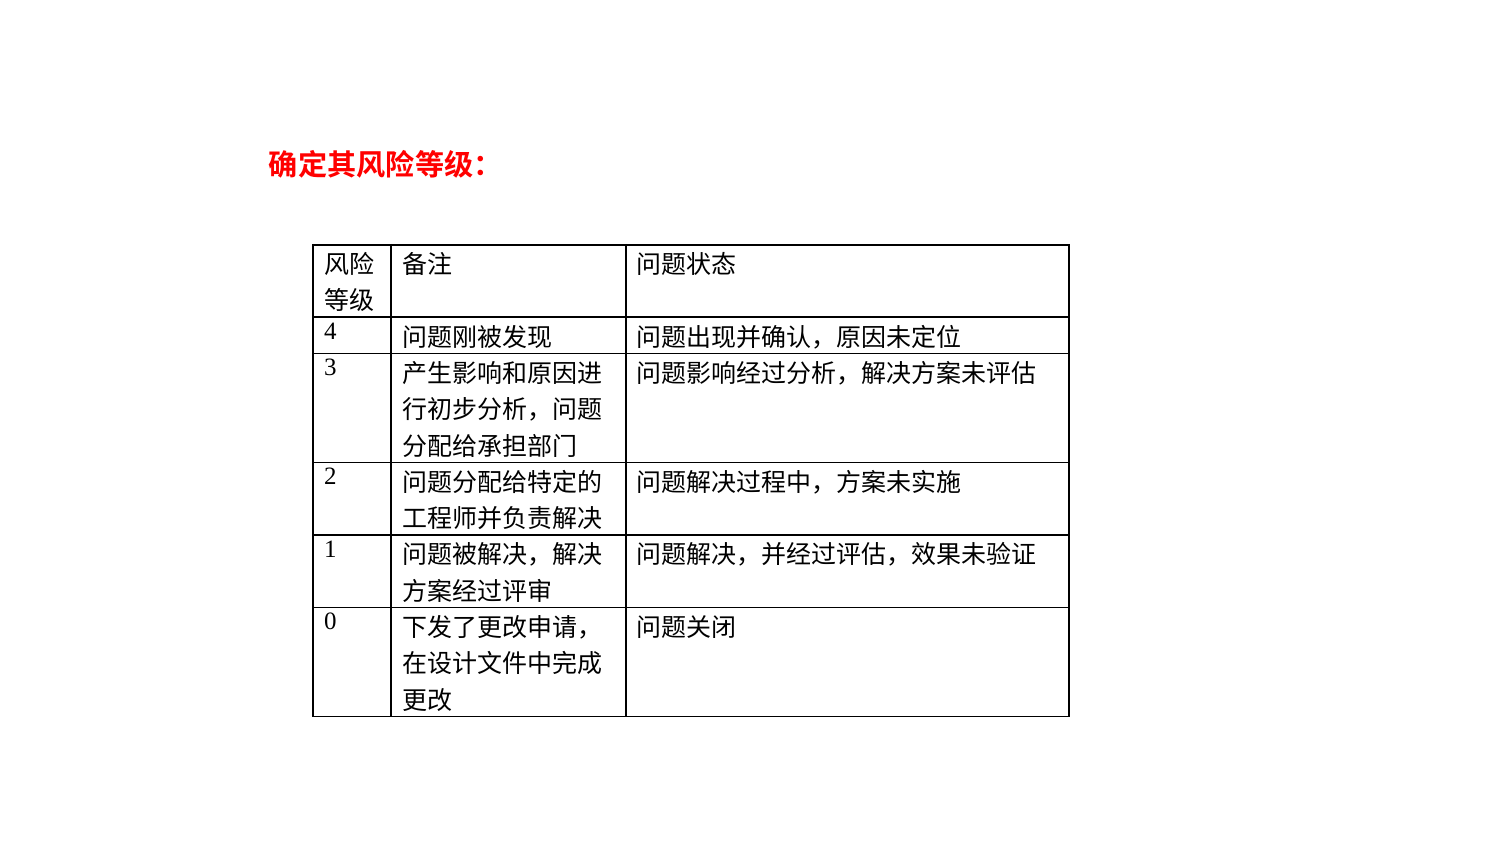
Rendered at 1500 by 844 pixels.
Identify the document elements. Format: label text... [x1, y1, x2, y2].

table_cell 下发了更改申请，在设计文件中完成更改 [392, 608, 625, 716]
table_cell 2 [314, 463, 390, 534]
table_cell 问题影响经过分析，解决方案未评估 [627, 354, 1068, 462]
table_cell 4 [314, 318, 390, 353]
table_cell 0 [314, 608, 390, 716]
table_cell 问题解决过程中，方案未实施 [627, 463, 1068, 534]
table_header 备注 [392, 246, 625, 316]
table_cell 问题出现并确认，原因未定位 [627, 318, 1068, 353]
table_cell 问题关闭 [627, 608, 1068, 716]
table_cell 产生影响和原因进行初步分析，问题分配给承担部门 [392, 354, 625, 462]
table_cell 问题分配给特定的工程师并负责解决 [392, 463, 625, 534]
table_cell 问题刚被发现 [392, 318, 625, 353]
table_cell 1 [314, 536, 390, 607]
table_cell 3 [314, 354, 390, 462]
table_cell 问题被解决，解决方案经过评审 [392, 536, 625, 607]
text_box 确定其风险等级： [253, 138, 1359, 189]
table_header 风险等级 [314, 246, 390, 316]
table_cell 问题解决，并经过评估，效果未验证 [627, 536, 1068, 607]
table_header 问题状态 [627, 246, 1068, 316]
